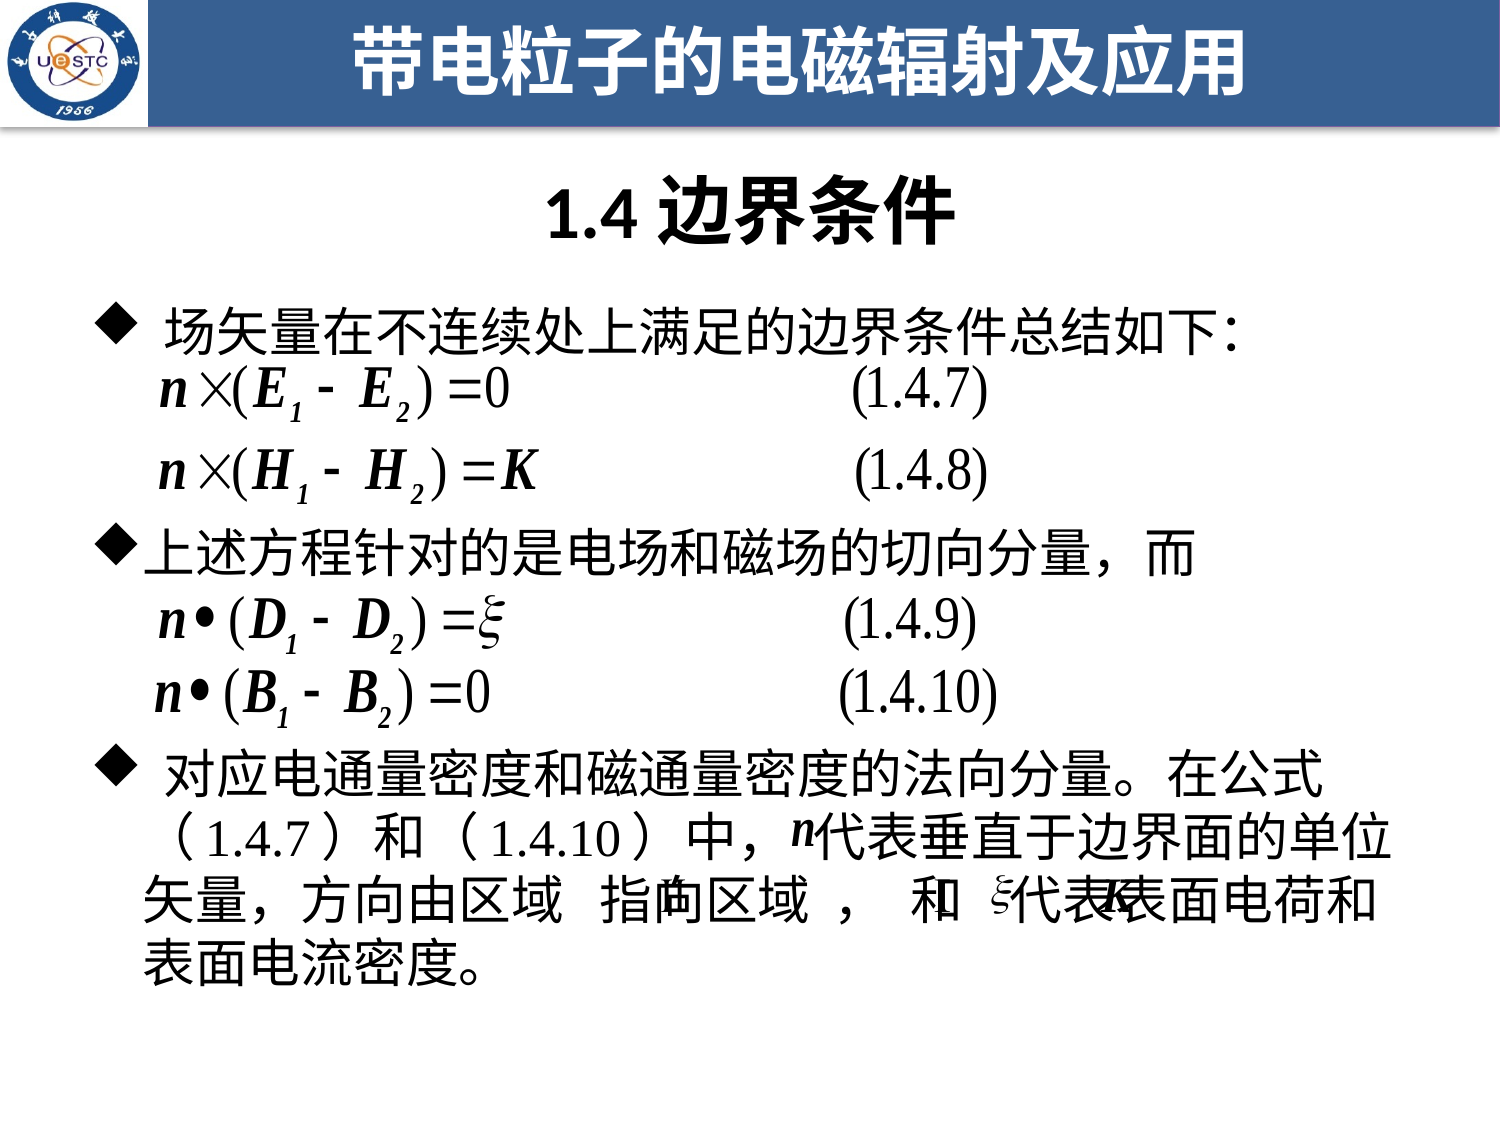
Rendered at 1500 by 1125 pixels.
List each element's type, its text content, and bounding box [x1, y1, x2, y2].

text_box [985, 869, 1022, 923]
title 1.4边界条件 [75, 115, 1425, 290]
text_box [785, 810, 821, 859]
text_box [147, 652, 1006, 740]
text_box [655, 869, 693, 920]
list 场矢量在不连续处上满足的边界条件总结如下： 上述方程针对的是电场和磁场的切向分量，而 对应电通量密度和磁通量密度的法向分量。在公式（1.4.7）和（1.4.10）中， 代表垂直于边界面的单位矢量，方向由区域 指向区域 ， 和 代表表面电荷和表面电流密度。 [75, 290, 1425, 1010]
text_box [152, 432, 997, 516]
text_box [926, 869, 960, 920]
picture [0, 0, 148, 127]
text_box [152, 582, 985, 651]
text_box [1092, 869, 1144, 920]
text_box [152, 350, 997, 432]
